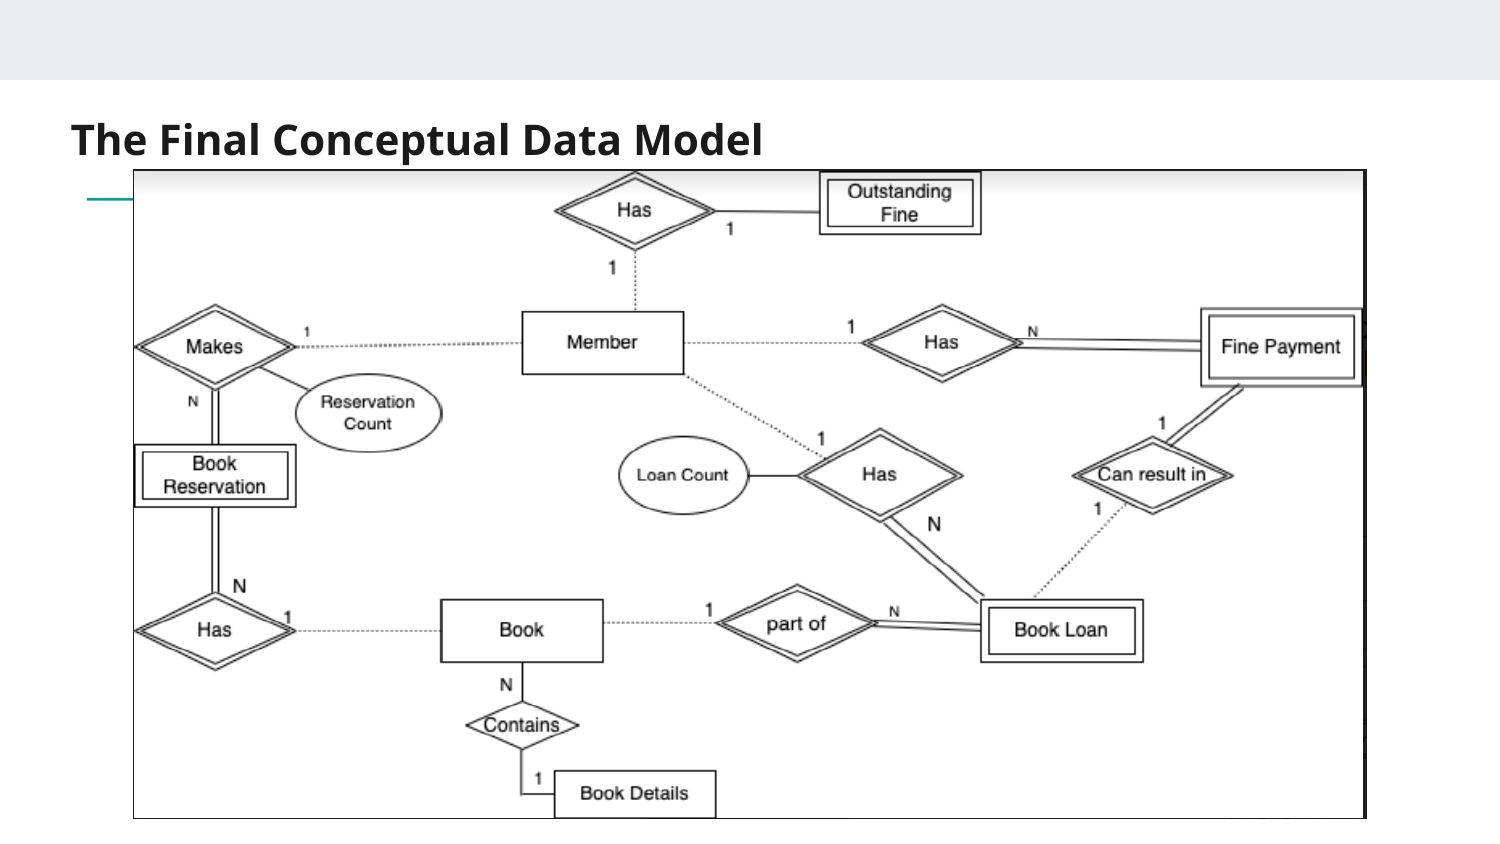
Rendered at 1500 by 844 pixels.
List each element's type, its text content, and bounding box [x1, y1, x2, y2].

picture [133, 169, 1367, 819]
title The Final Conceptual Data Model [55, 95, 1381, 183]
